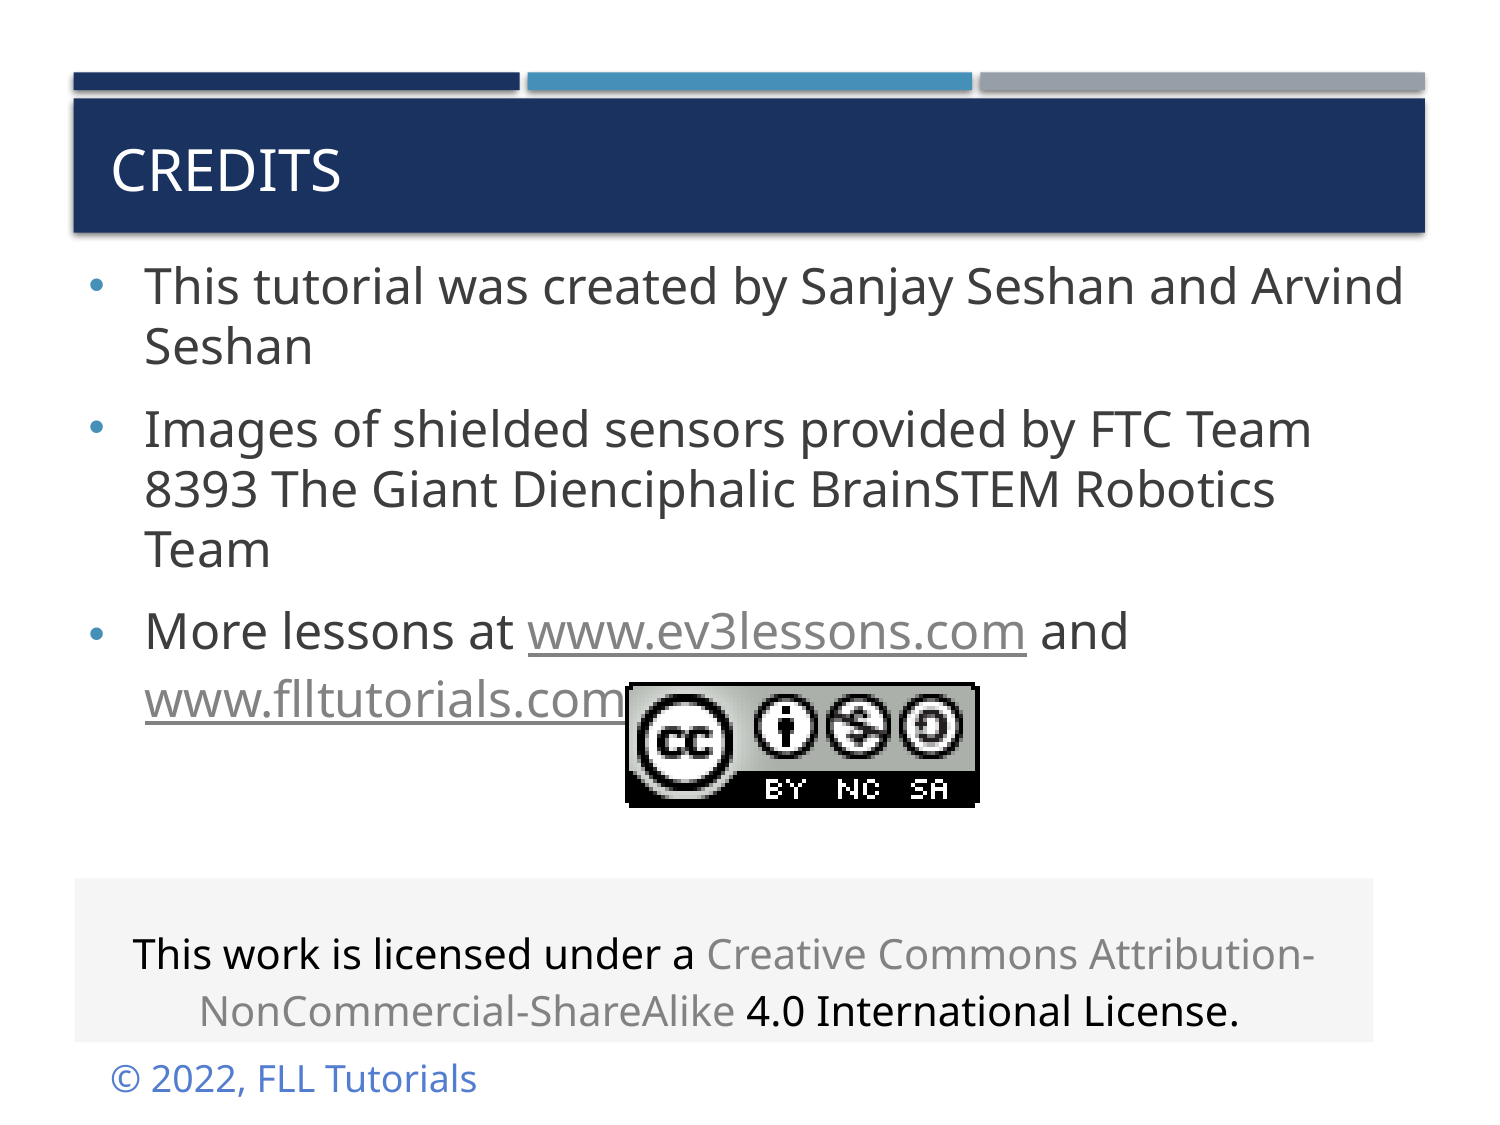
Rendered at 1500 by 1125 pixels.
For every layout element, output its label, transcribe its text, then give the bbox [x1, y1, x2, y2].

footer © 2022, FLL Tutorials [95, 1047, 895, 1108]
text_box This work is licensed under a Creative Commons Attribution-NonCommercial-ShareAlike 4.0 International License. [74, 878, 1374, 1043]
list This tutorial was created by Sanjay Seshan and Arvind Seshan Images of shielded sensors provided by FTC Team 8393 The Giant Dienciphalic BrainSTEM Robotics Team More lessons at www.ev3lessons.com and www.flltutorials.com [73, 246, 1425, 962]
title Credits [95, 112, 1406, 211]
picture [624, 681, 981, 808]
